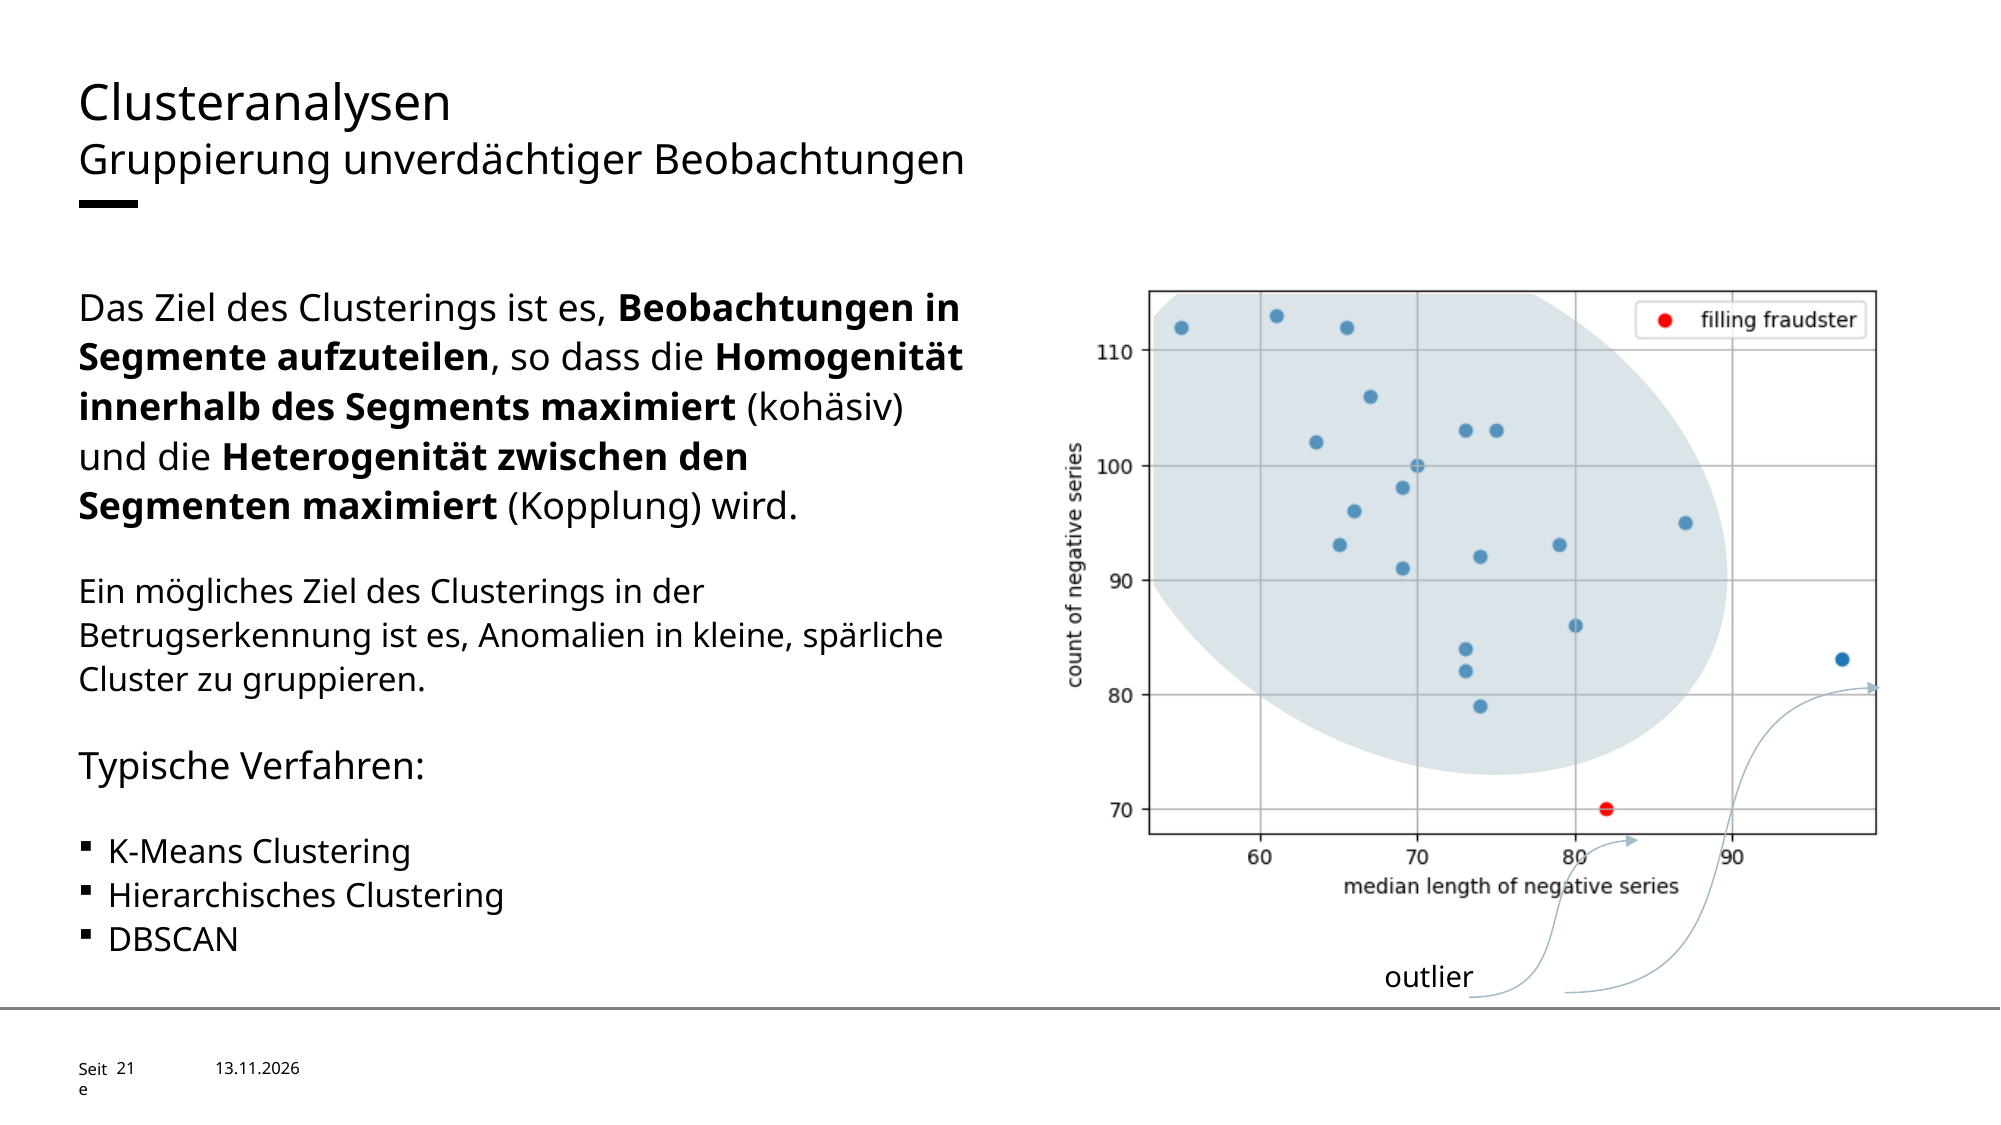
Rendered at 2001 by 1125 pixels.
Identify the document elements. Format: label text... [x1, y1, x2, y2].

list Das Ziel des Clusterings ist es, Beobachtungen in Segmente aufzuteilen, so dass die Homogenität innerhalb des Segments maximiert (kohäsiv) und die Heterogenität zwischen den Segmenten maximiert (Kopplung) wird. Ein mögliches Ziel des Clusterings in der Betrugserkennung ist es, Anomalien in kleine, spärliche Cluster zu gruppieren. Typische Verfahren: K-Means Clustering Hierarchisches Clustering DBSCAN [78, 279, 971, 919]
list Gruppierung unverdächtiger Beobachtungen [78, 127, 1922, 180]
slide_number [214, 1059, 357, 1080]
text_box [1469, 840, 1639, 998]
title Clusteranalysen [78, 64, 1922, 127]
text_box outlier [1384, 952, 1469, 994]
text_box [1564, 687, 1880, 993]
picture [1058, 279, 1880, 907]
slide_number 21 [116, 1059, 184, 1080]
